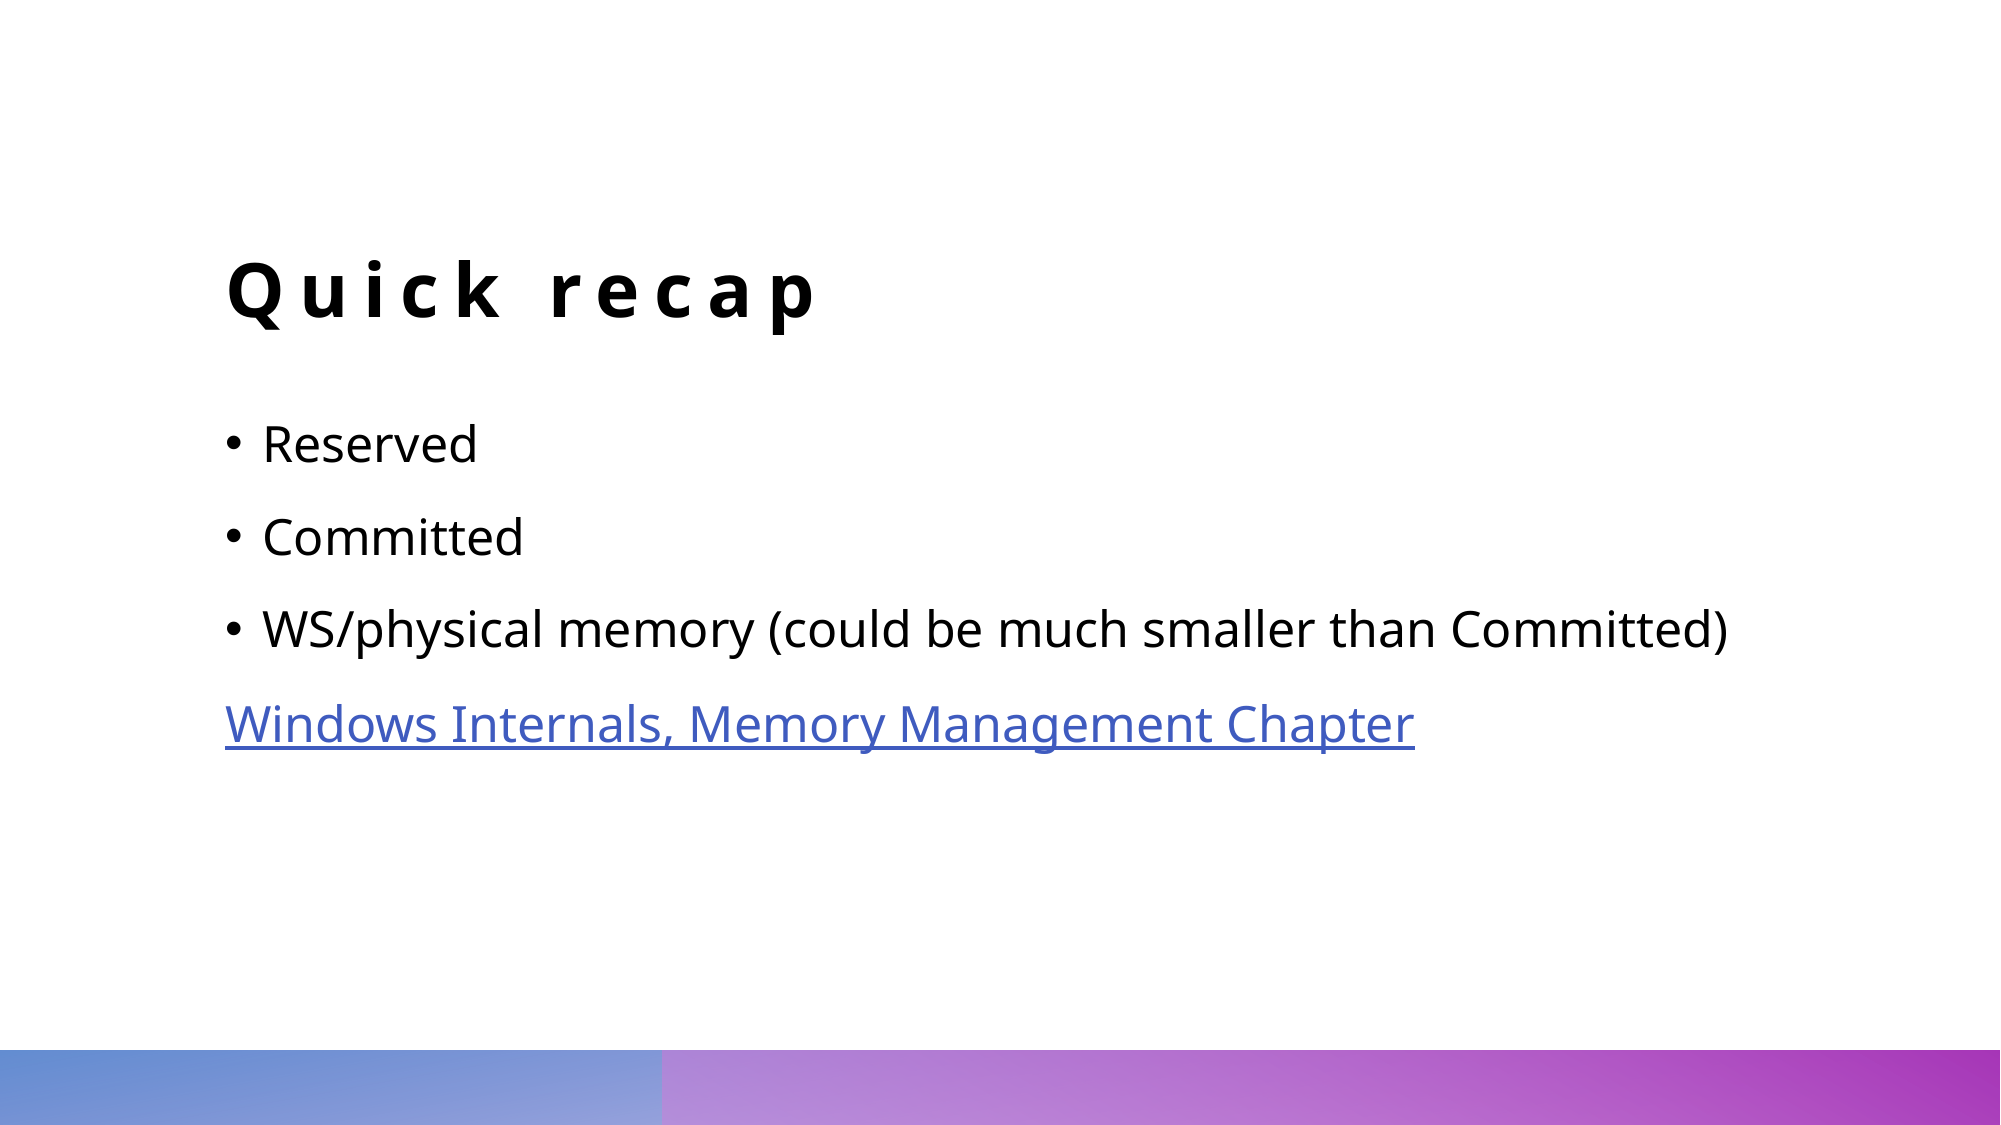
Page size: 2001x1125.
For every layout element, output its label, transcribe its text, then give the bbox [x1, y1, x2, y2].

title Quick recap [225, 130, 1905, 333]
list Reserved Committed WS/physical memory (could be much smaller than Committed) Windows Internals, Memory Management Chapter [225, 400, 1905, 996]
